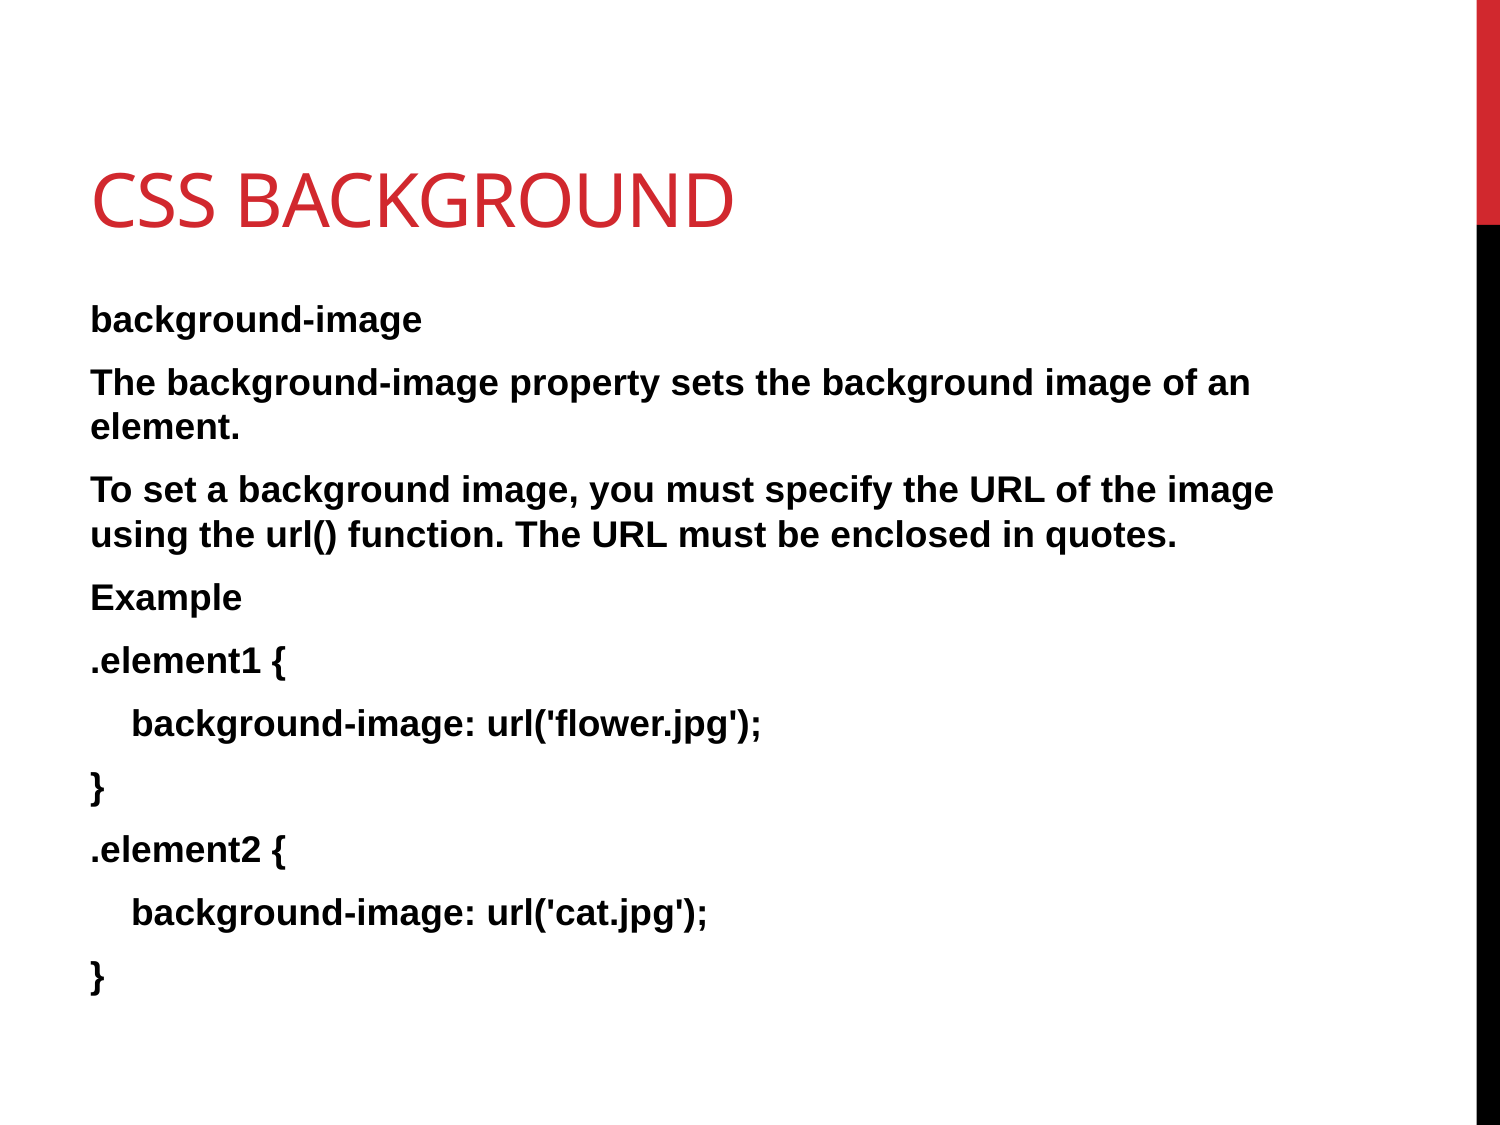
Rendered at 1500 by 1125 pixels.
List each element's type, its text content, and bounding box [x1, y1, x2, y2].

list background-image The background-image property sets the background image of an element. To set a background image, you must specify the URL of the image using the url() function. The URL must be enclosed in quotes. Example .element1 { background-image: url('flower.jpg'); } .element2 { background-image: url('cat.jpg'); } [75, 287, 1325, 1005]
title Css background [75, 25, 1025, 250]
